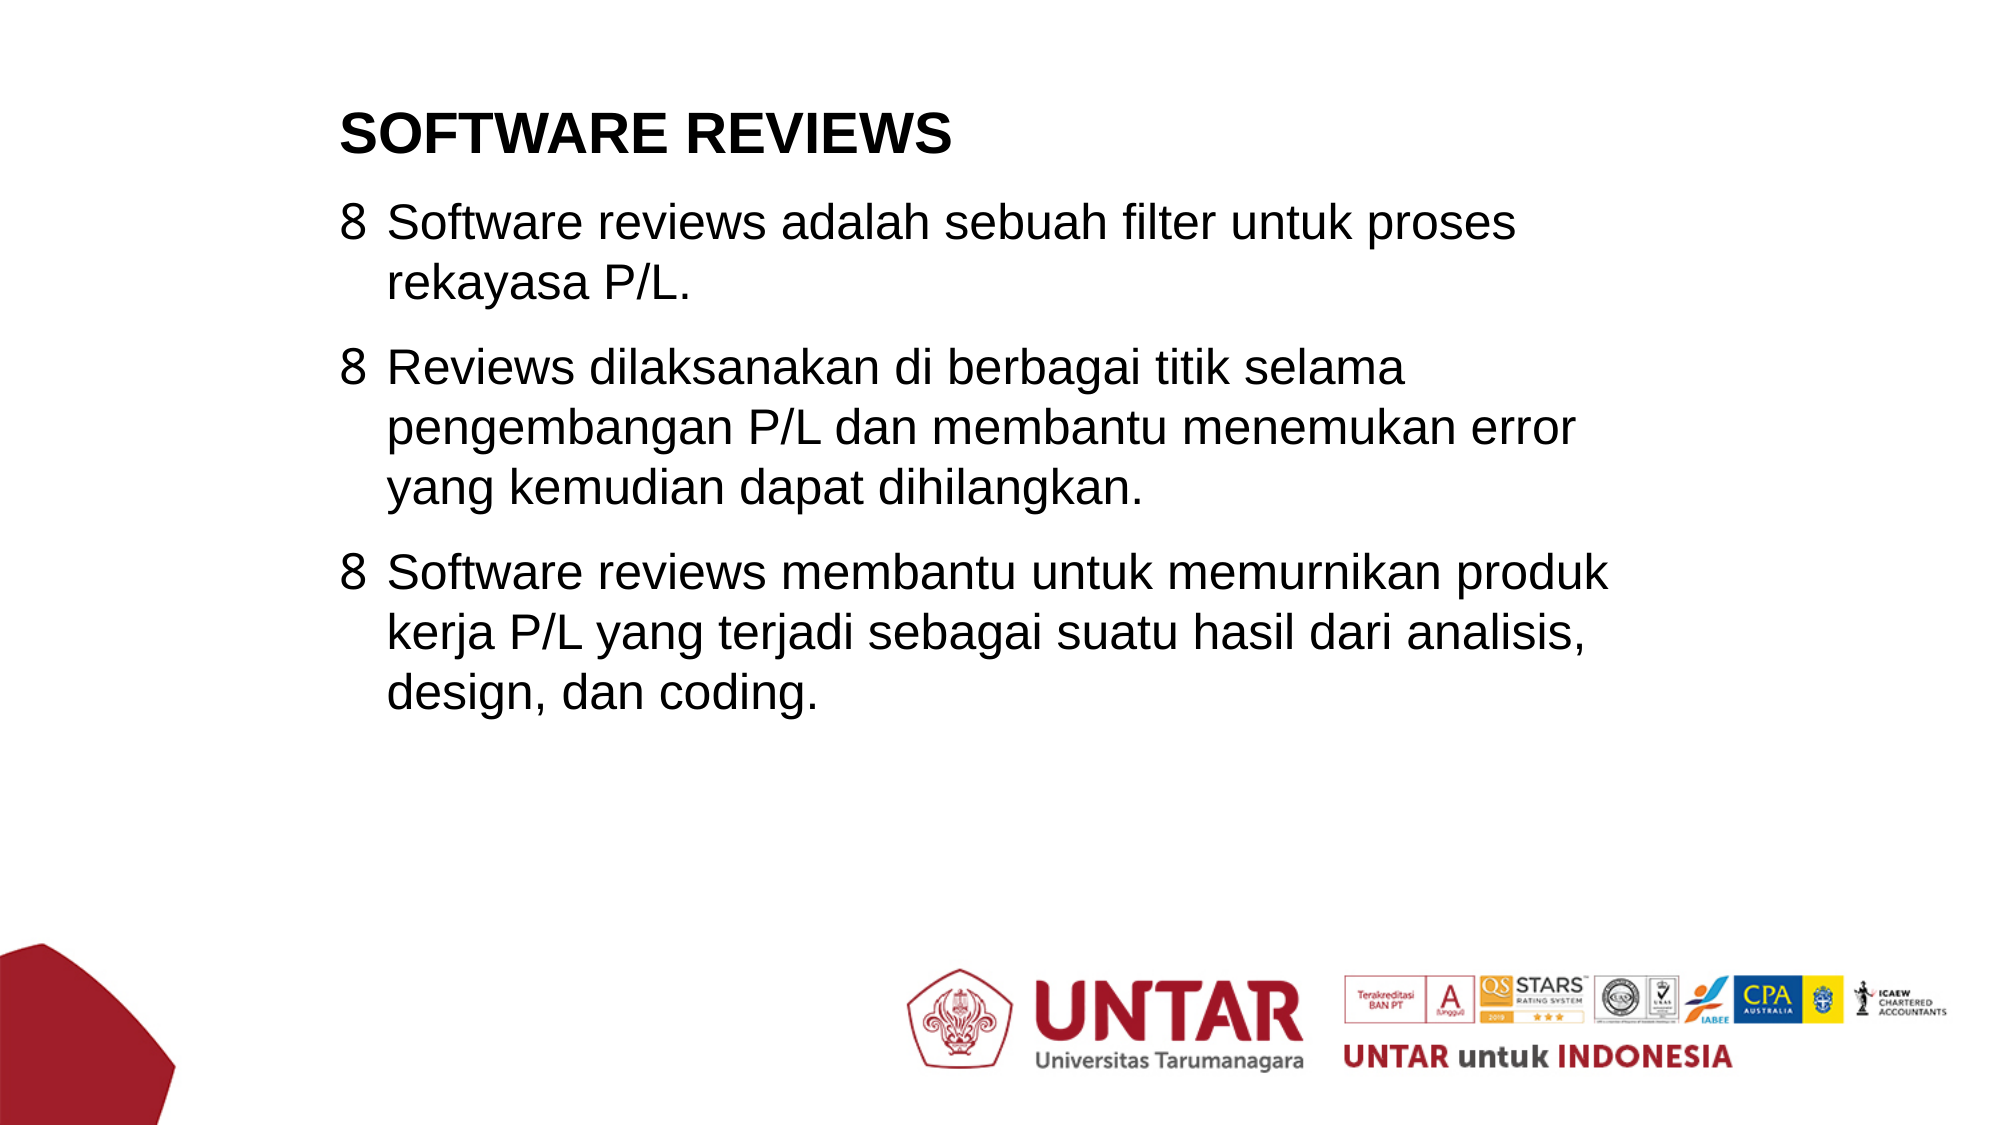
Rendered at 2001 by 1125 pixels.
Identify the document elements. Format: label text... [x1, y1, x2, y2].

text_box SOFTWARE REVIEWS Software reviews adalah sebuah filter untuk proses rekayasa P/L. Reviews dilaksanakan di berbagai titik selama pengembangan P/L dan membantu menemukan error yang kemudian dapat dihilangkan. Software reviews membantu untuk memurnikan produk kerja P/L yang terjadi sebagai suatu hasil dari analisis, design, dan coding. [324, 87, 1688, 728]
picture [0, 0, 2001, 1125]
